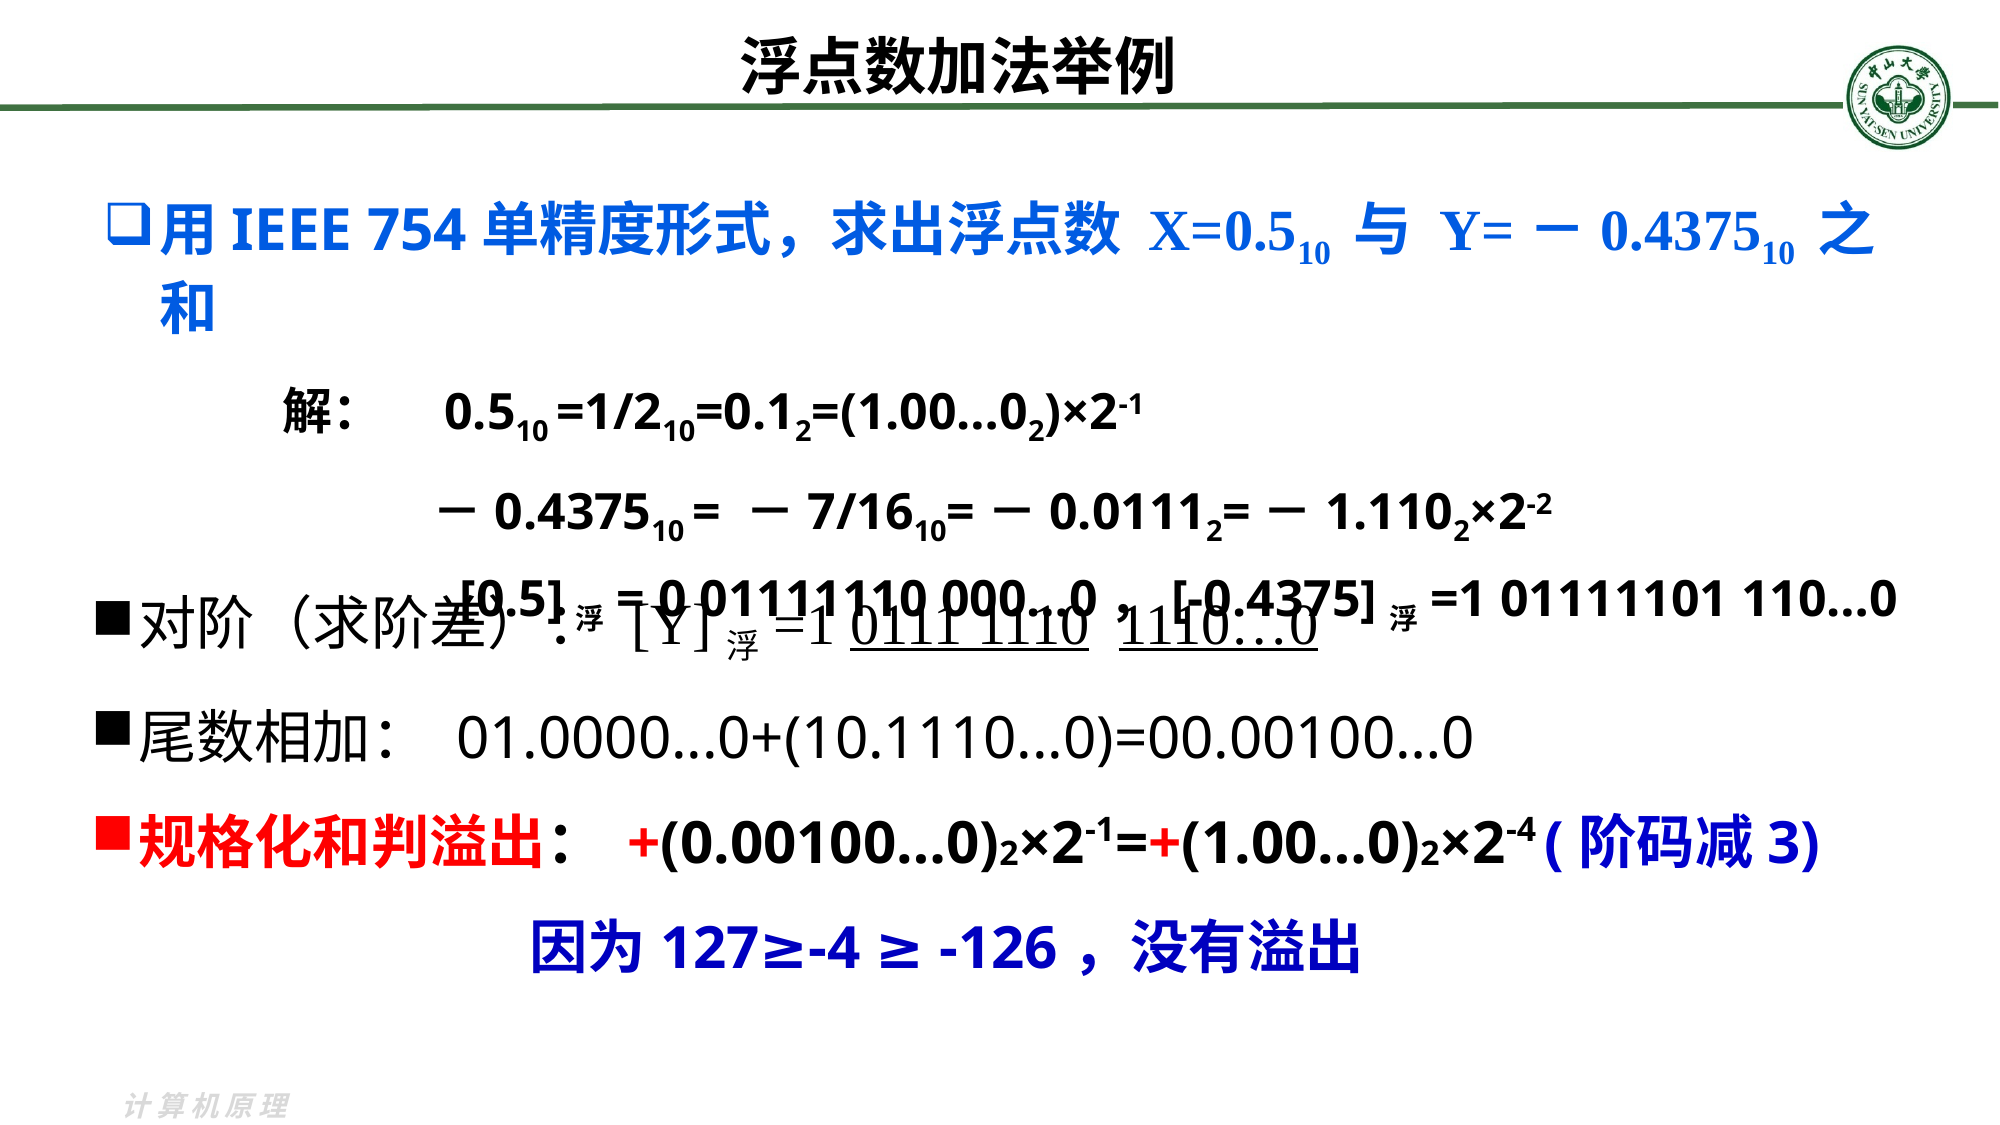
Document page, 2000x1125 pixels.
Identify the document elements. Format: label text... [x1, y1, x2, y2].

list 用IEEE 754单精度形式，求出浮点数 X=0.510 与 Y=－0.437510 之和 解： 0.510 =1/210=0.12=(1.00…02)×2-1 －0.437510 = －7/1610=－0.01112=－1.1102×2-2 [0.5]浮= 0 01111110 000…0，[-0.4375]浮=1 01111101 110…0 [88, 184, 1945, 538]
picture [1842, 42, 1953, 152]
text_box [1957, 104, 1999, 108]
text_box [0, 104, 1837, 108]
list 用IEEE 754单精度形式，求出浮点数 X=0.510 与 Y=－0.437510 之和 解： 0.510 =1/210=0.12=(1.00…02)×2-1 －0.437510 = －7/1610=－0.01112=－1.1102×2-2 [0.5]浮= 0 01111110 000…0，[-0.4375]浮=1 01111101 110…0 [88, 811, 1945, 1071]
title 浮点数加法举例 [255, 19, 1661, 104]
text_box 对阶（求阶差）： [Y]浮=1 0111 1110 1110…0 尾数相加： 01.0000...0+(10.1110...0)=00.00100…0 规格化和判溢出： +(0.00100…0)2×2-1=+(1.00…0)2×2-4 (阶码减3) 因为127≥-4 ≥ -126，没有溢出 [1, 538, 1969, 811]
